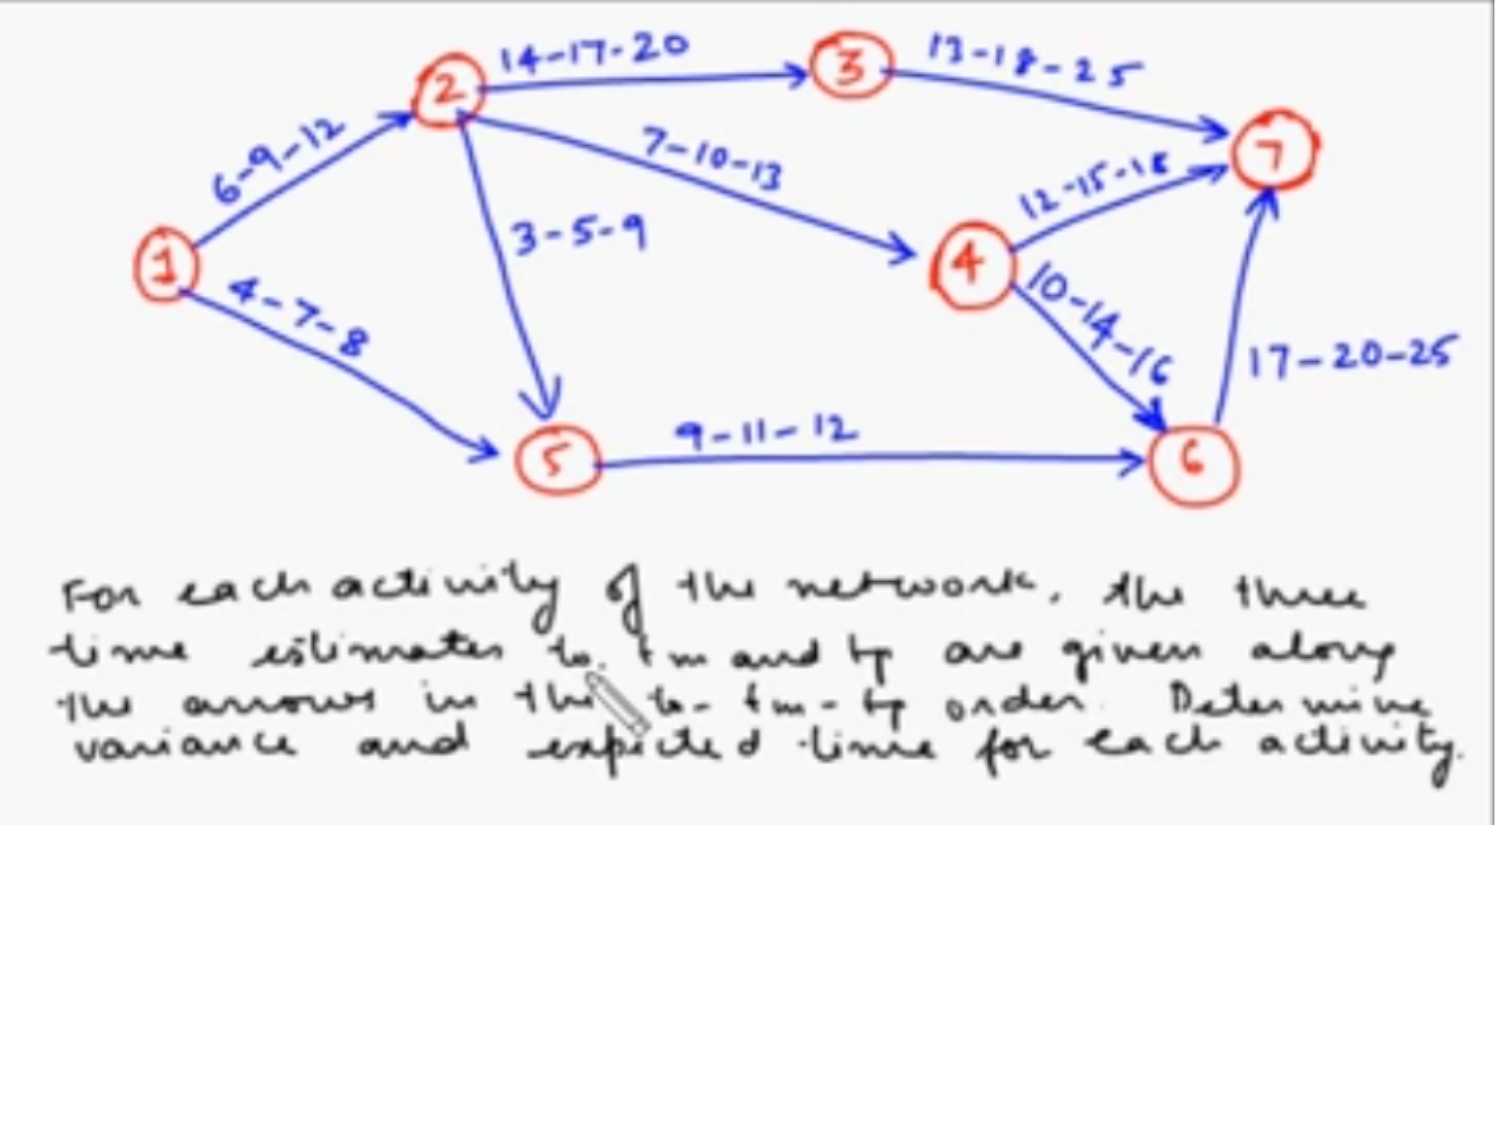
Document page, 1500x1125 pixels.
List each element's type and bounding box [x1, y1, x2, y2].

picture [0, 0, 1495, 826]
